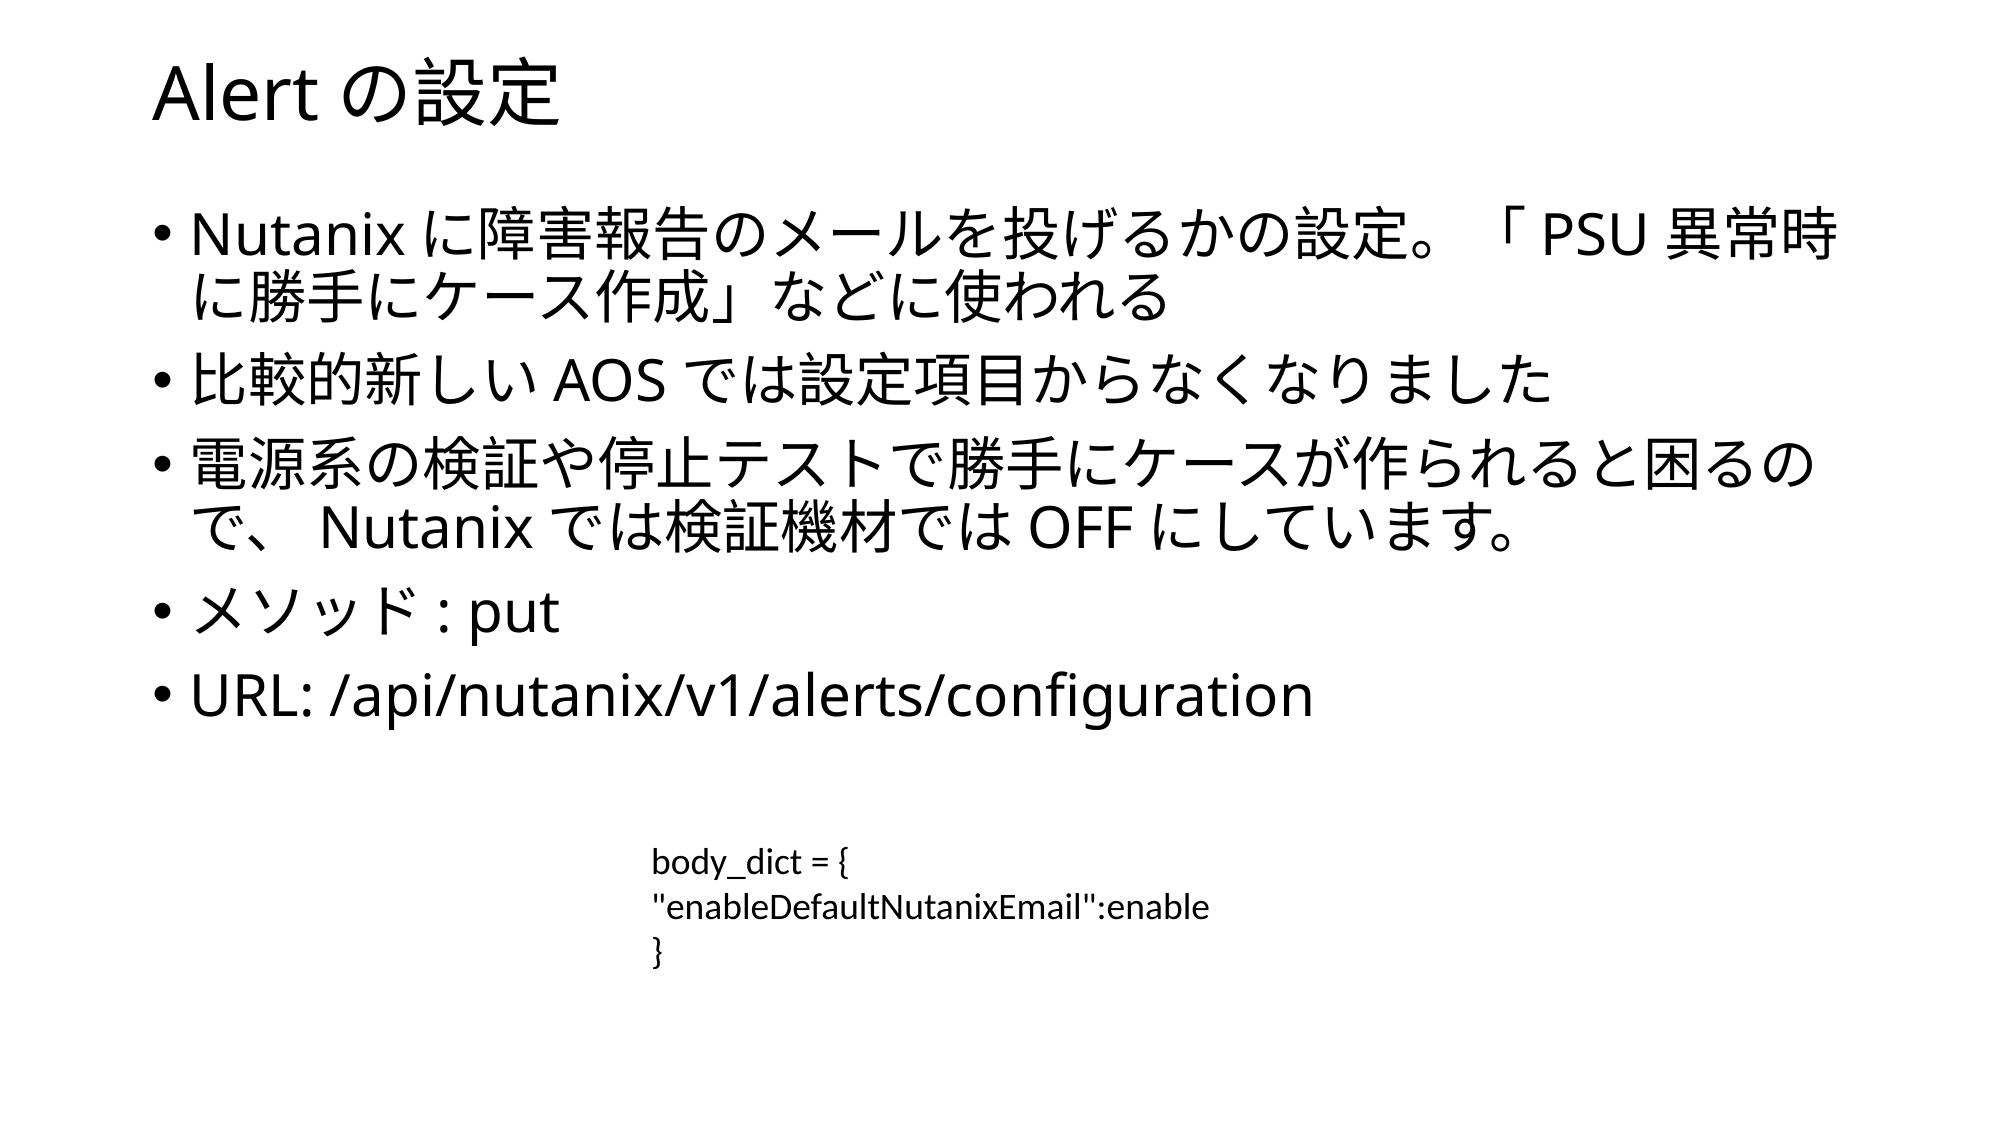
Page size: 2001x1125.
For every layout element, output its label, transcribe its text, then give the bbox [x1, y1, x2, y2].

list Nutanixに障害報告のメールを投げるかの設定。「PSU異常時に勝手にケース作成」などに使われる 比較的新しいAOSでは設定項目からなくなりました 電源系の検証や停止テストで勝手にケースが作られると困るので、Nutanixでは検証機材ではOFFにしています。 メソッド: put URL: /api/nutanix/v1/alerts/configuration [137, 197, 1863, 1097]
title Alertの設定 [137, 28, 1863, 163]
text_box body_dict = { "enableDefaultNutanixEmail":enable } [636, 829, 1226, 979]
